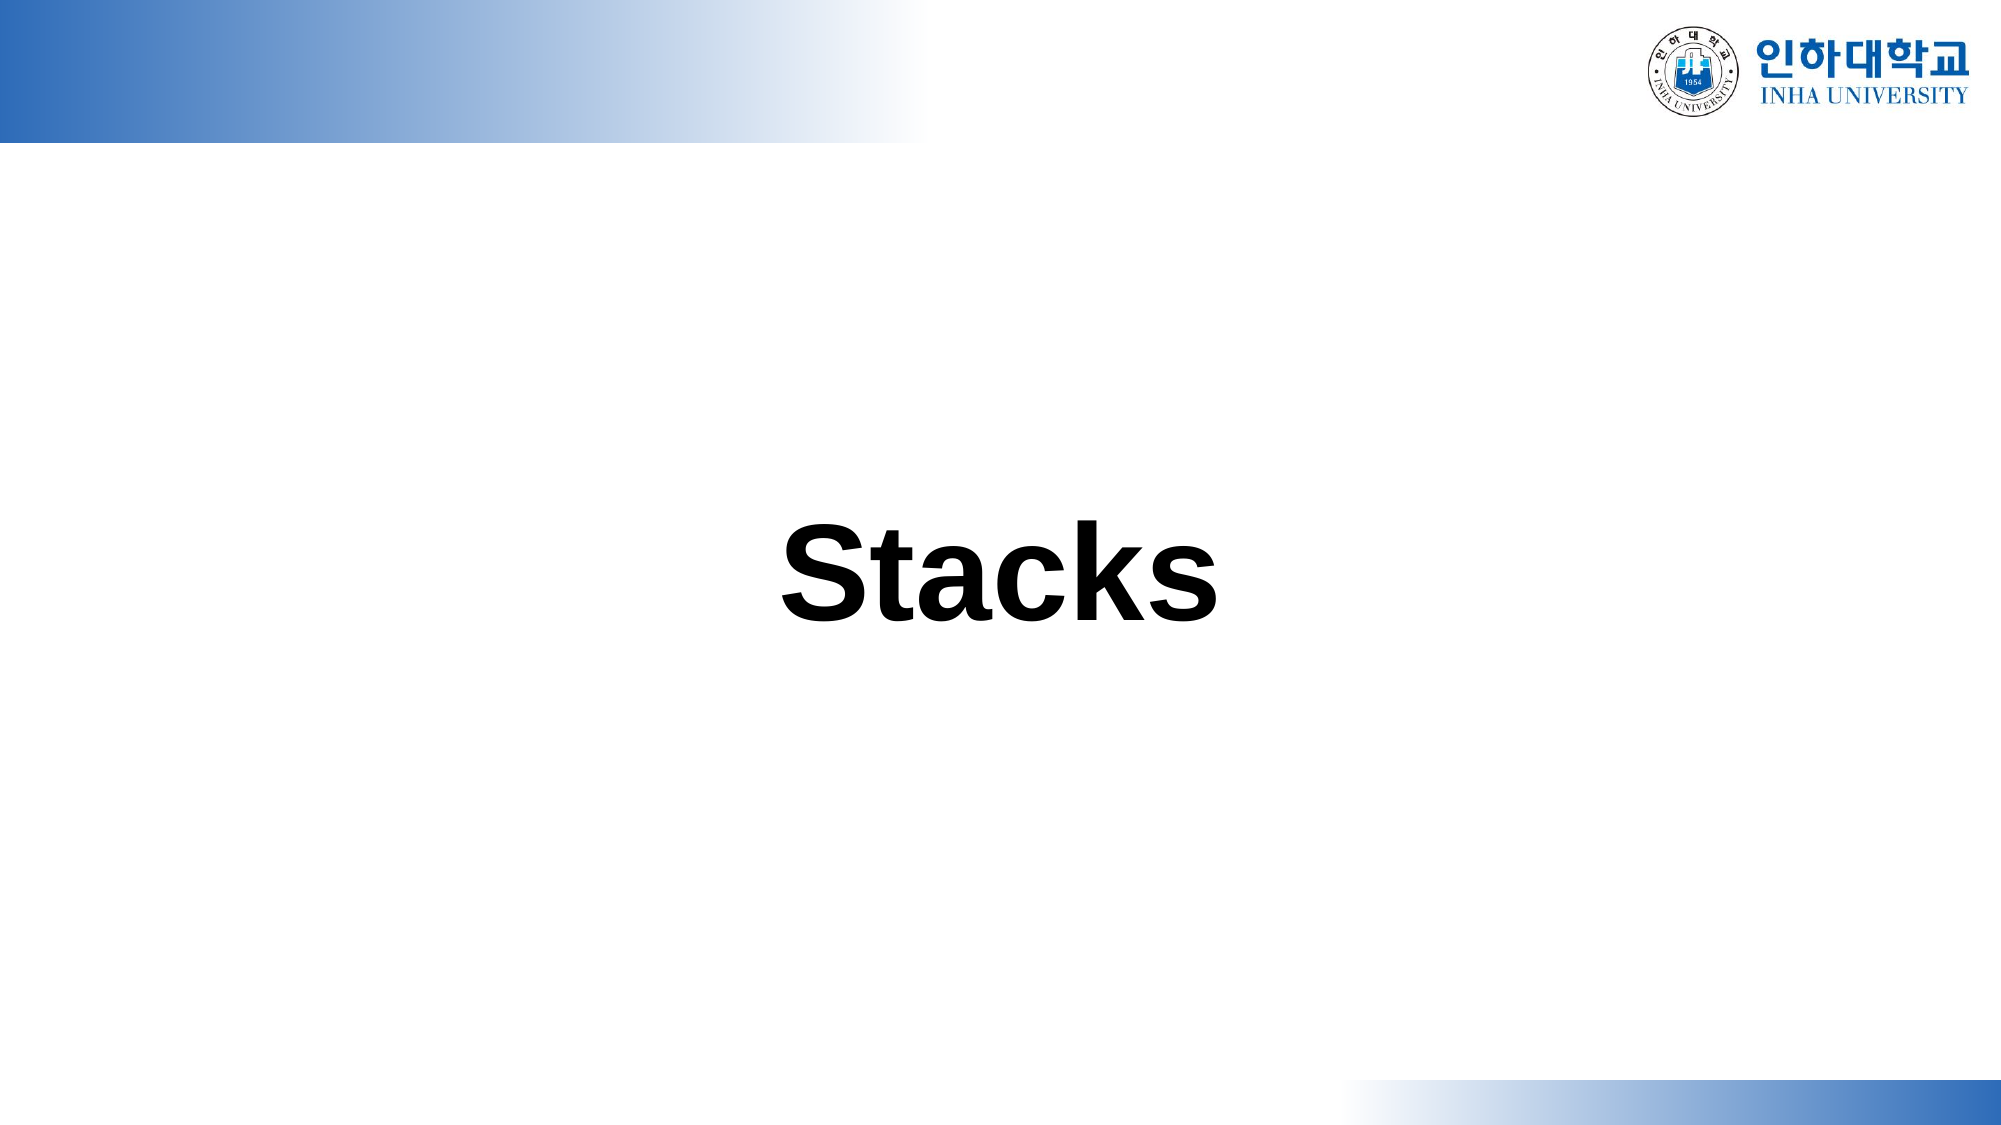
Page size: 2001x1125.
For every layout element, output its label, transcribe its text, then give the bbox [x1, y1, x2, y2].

text_box Stacks [606, 333, 1394, 715]
text_box [1001, 1080, 2000, 1125]
text_box [0, 0, 1405, 143]
picture [1635, 1, 1984, 141]
